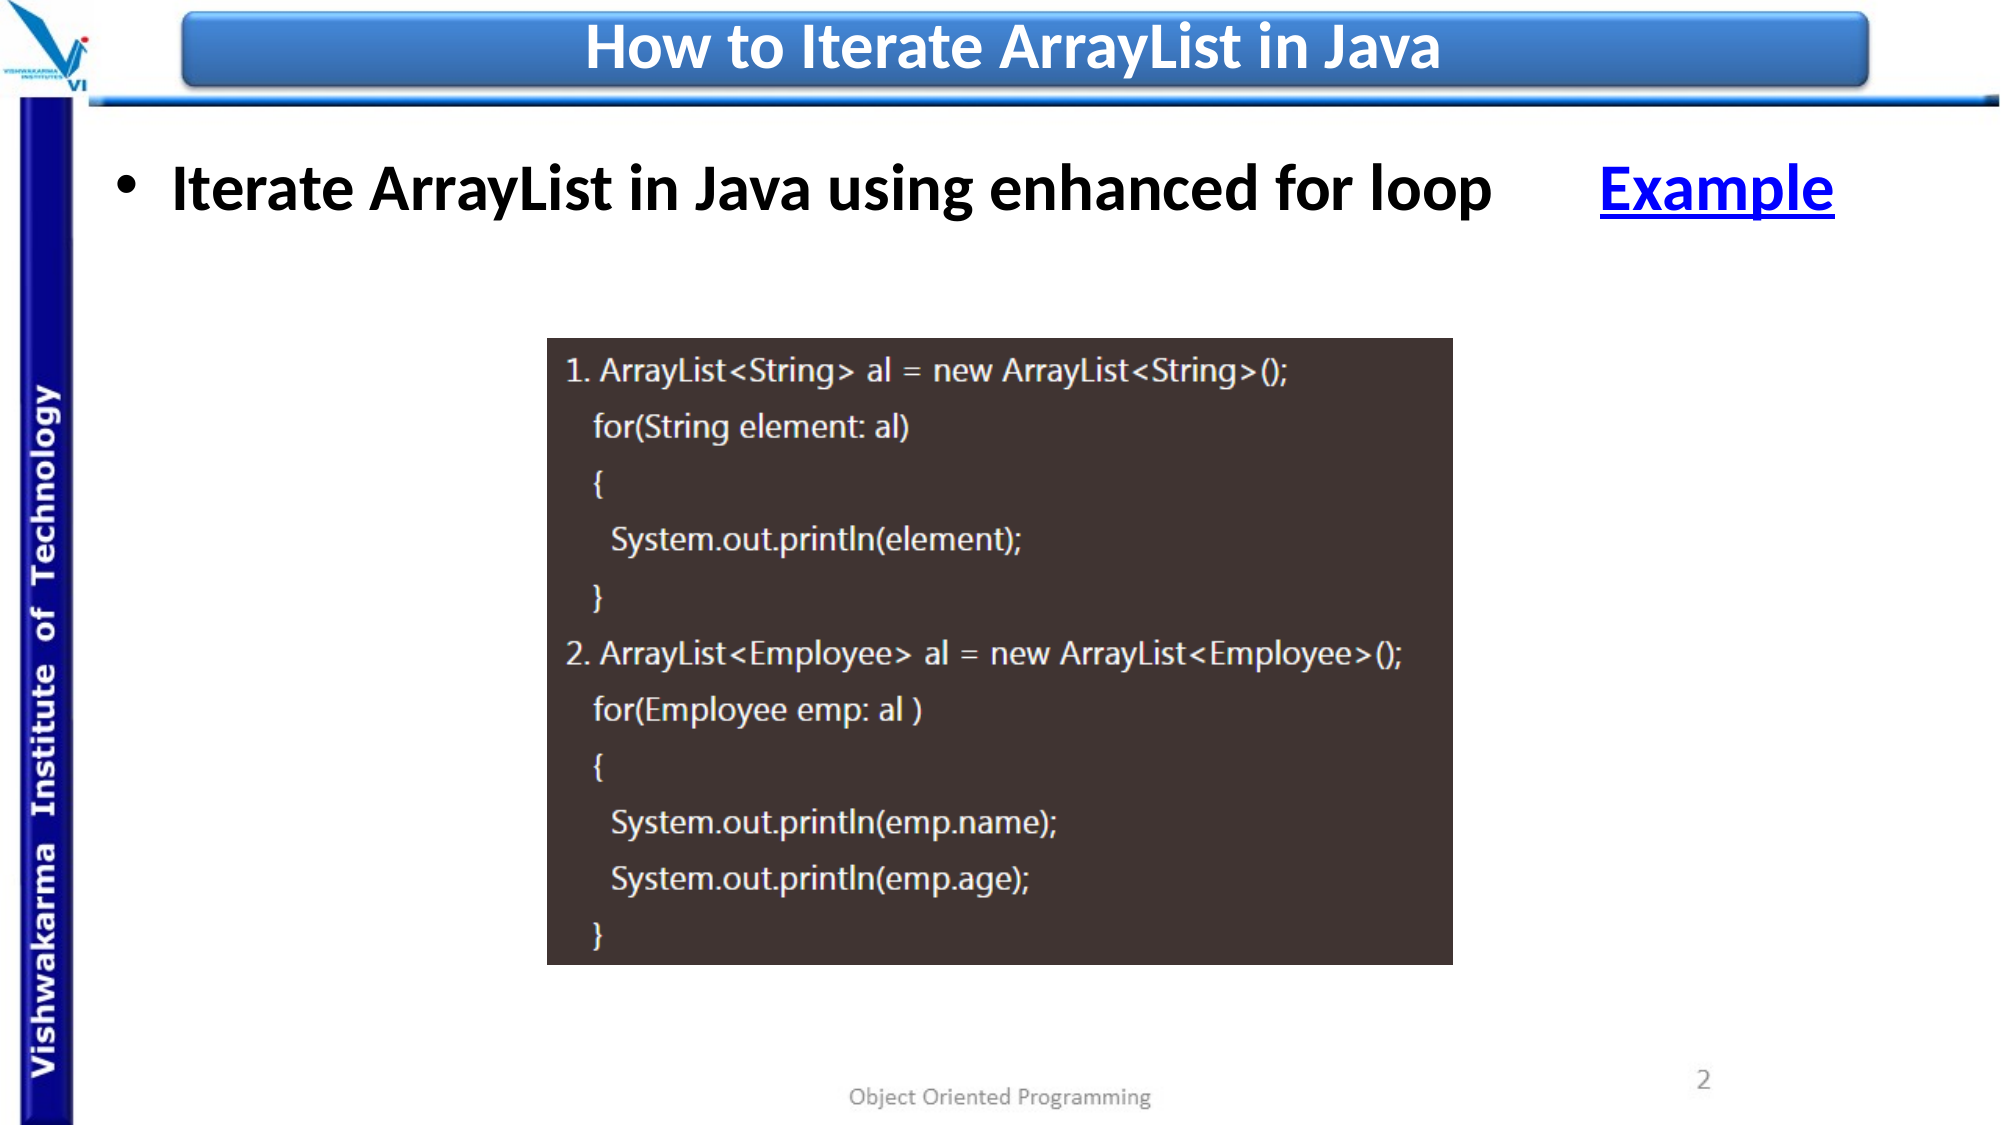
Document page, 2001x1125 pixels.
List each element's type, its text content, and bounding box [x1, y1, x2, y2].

picture [0, 0, 2001, 1125]
list Iterate ArrayList in Java using enhanced for loop Example [99, 135, 1900, 1005]
title How to Iterate ArrayList in Java [114, 0, 1915, 136]
picture [547, 337, 1453, 965]
